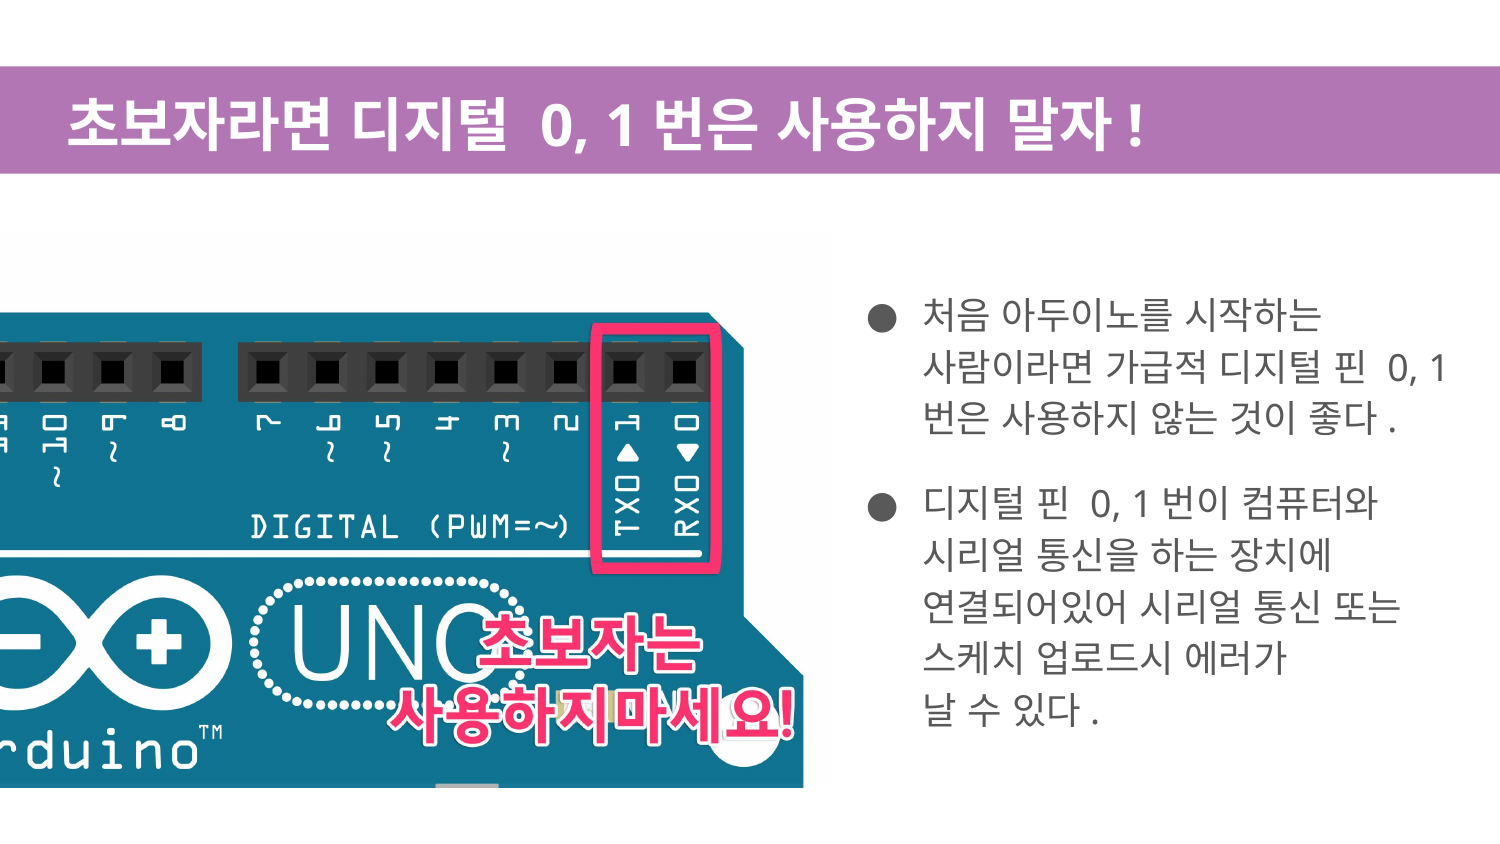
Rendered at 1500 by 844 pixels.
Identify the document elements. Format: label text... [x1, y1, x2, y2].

list 처음 아두이노를 시작하는 사람이라면 가급적 디지털 핀 0, 1번은 사용하지 않는 것이 좋다. 디지털 핀 0, 1번이 컴퓨터와 시리얼 통신을 하는 장치에 연결되어있어 시리얼 통신 또는 스케치 업로드시 에러가 날 수 있다. [832, 173, 1500, 844]
picture [0, 229, 833, 788]
title 초보자라면 디지털 0, 1번은 사용하지 말자! [51, 72, 1449, 167]
